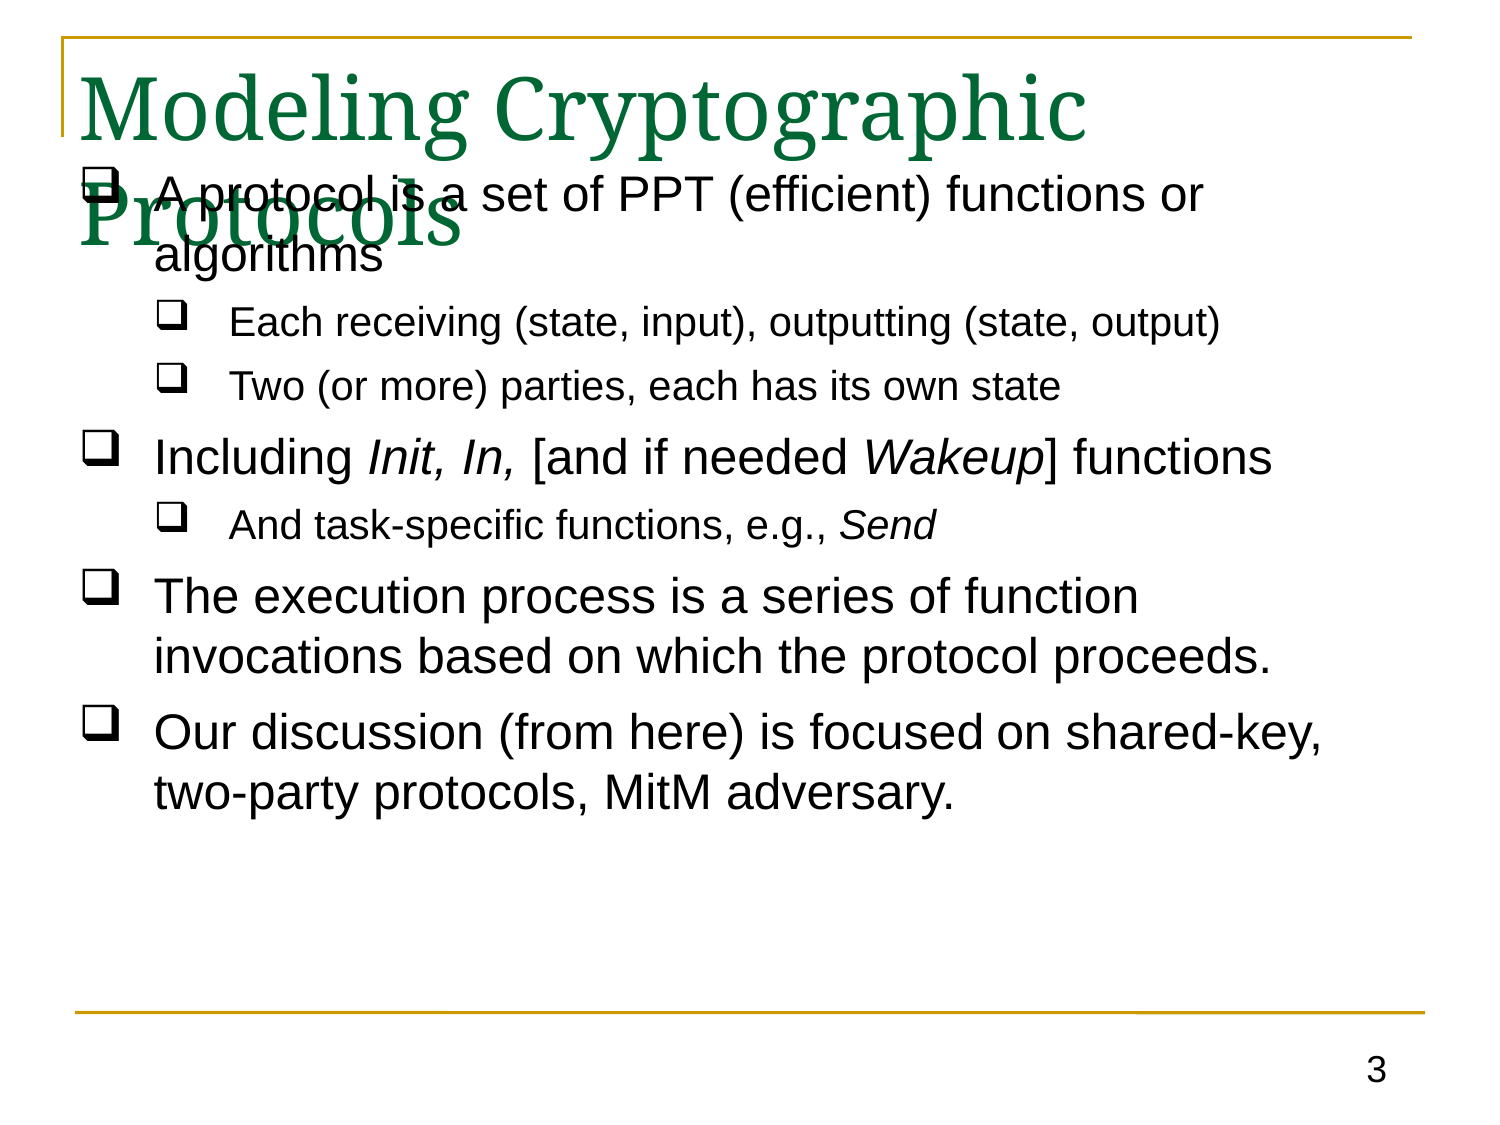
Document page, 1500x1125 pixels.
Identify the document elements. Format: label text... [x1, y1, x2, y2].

list A protocol is a set of PPT (efficient) functions or algorithms Each receiving (state, input), outputting (state, output) Two (or more) parties, each has its own state Including Init, In, [and if needed Wakeup] functions And task-specific functions, e.g., Send The execution process is a series of function invocations based on which the protocol proceeds. Our discussion (from here) is focused on shared-key, two-party protocols, MitM adversary. [63, 154, 1414, 971]
title Modeling Cryptographic Protocols [63, 45, 1425, 174]
text_box 3 [1351, 1023, 1424, 1098]
